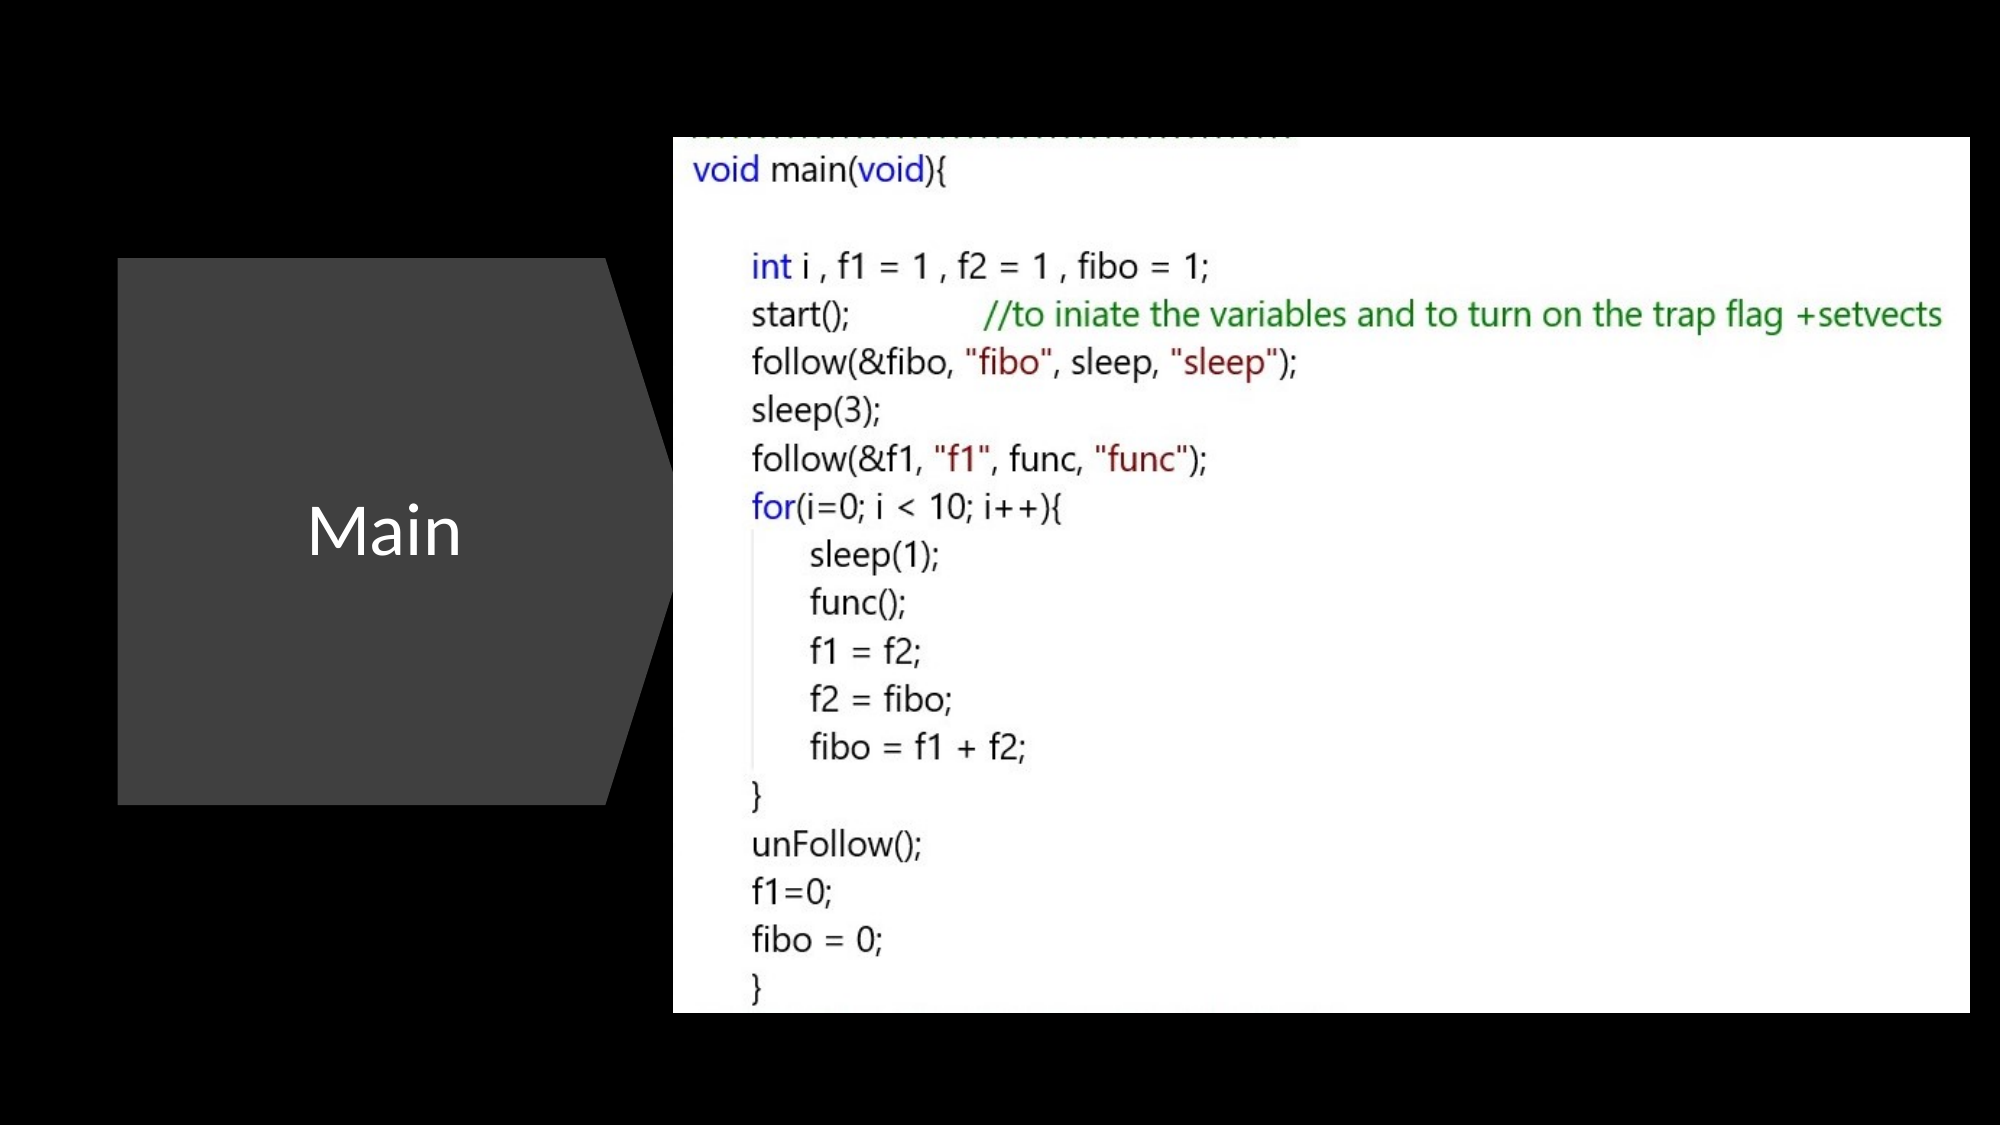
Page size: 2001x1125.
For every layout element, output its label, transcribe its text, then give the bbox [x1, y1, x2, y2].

text_box [117, 258, 668, 806]
title Main [168, 322, 601, 741]
picture [673, 137, 1971, 1013]
